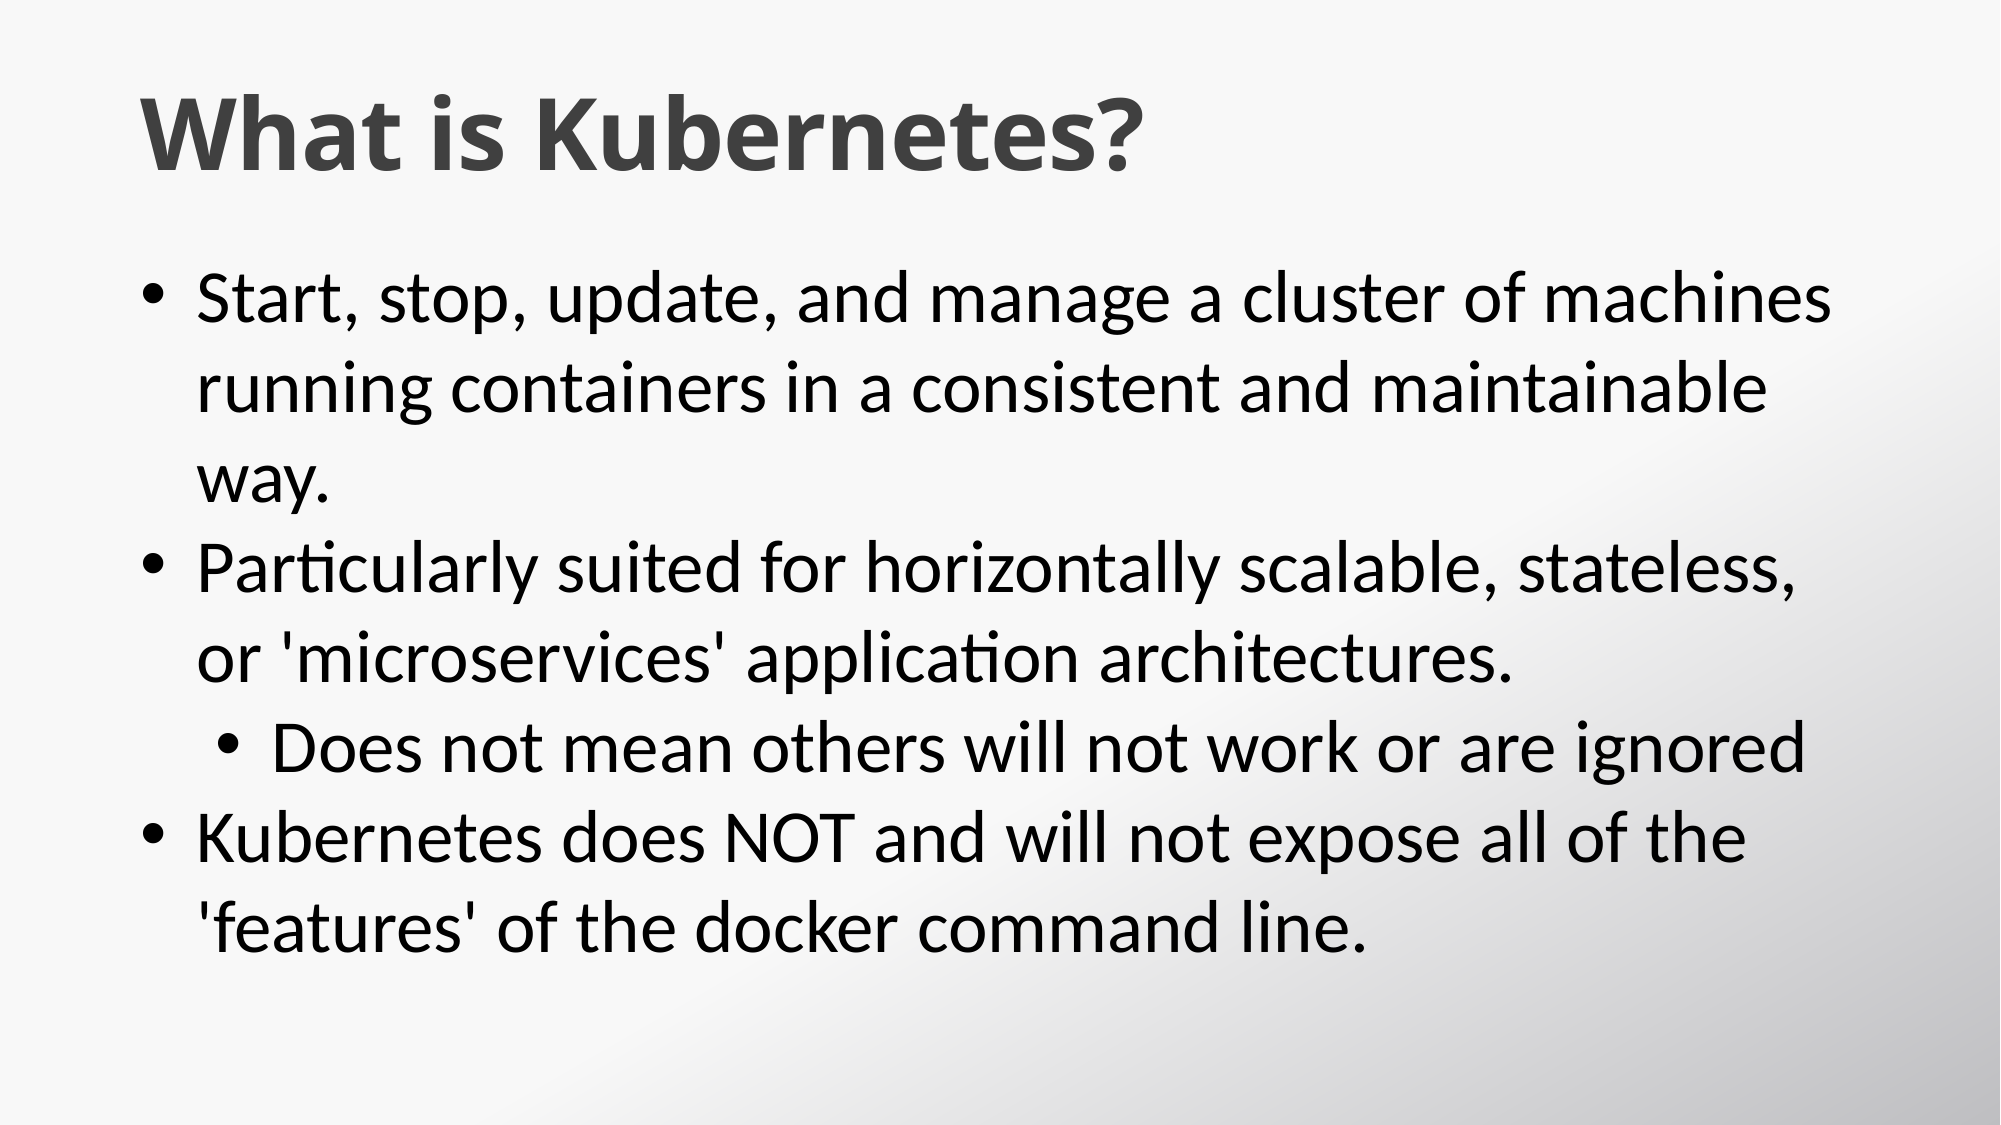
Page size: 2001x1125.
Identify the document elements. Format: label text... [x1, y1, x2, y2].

title What is Kubernetes? [125, 47, 1776, 198]
text_box Start, stop, update, and manage a cluster of machines running containers in a consistent and maintainable way. Particularly suited for horizontally scalable, stateless, or 'microservices' application architectures. Does not mean others will not work or are ignored Kubernetes does NOT and will not expose all of the 'features' of the docker command line. [125, 240, 1893, 975]
